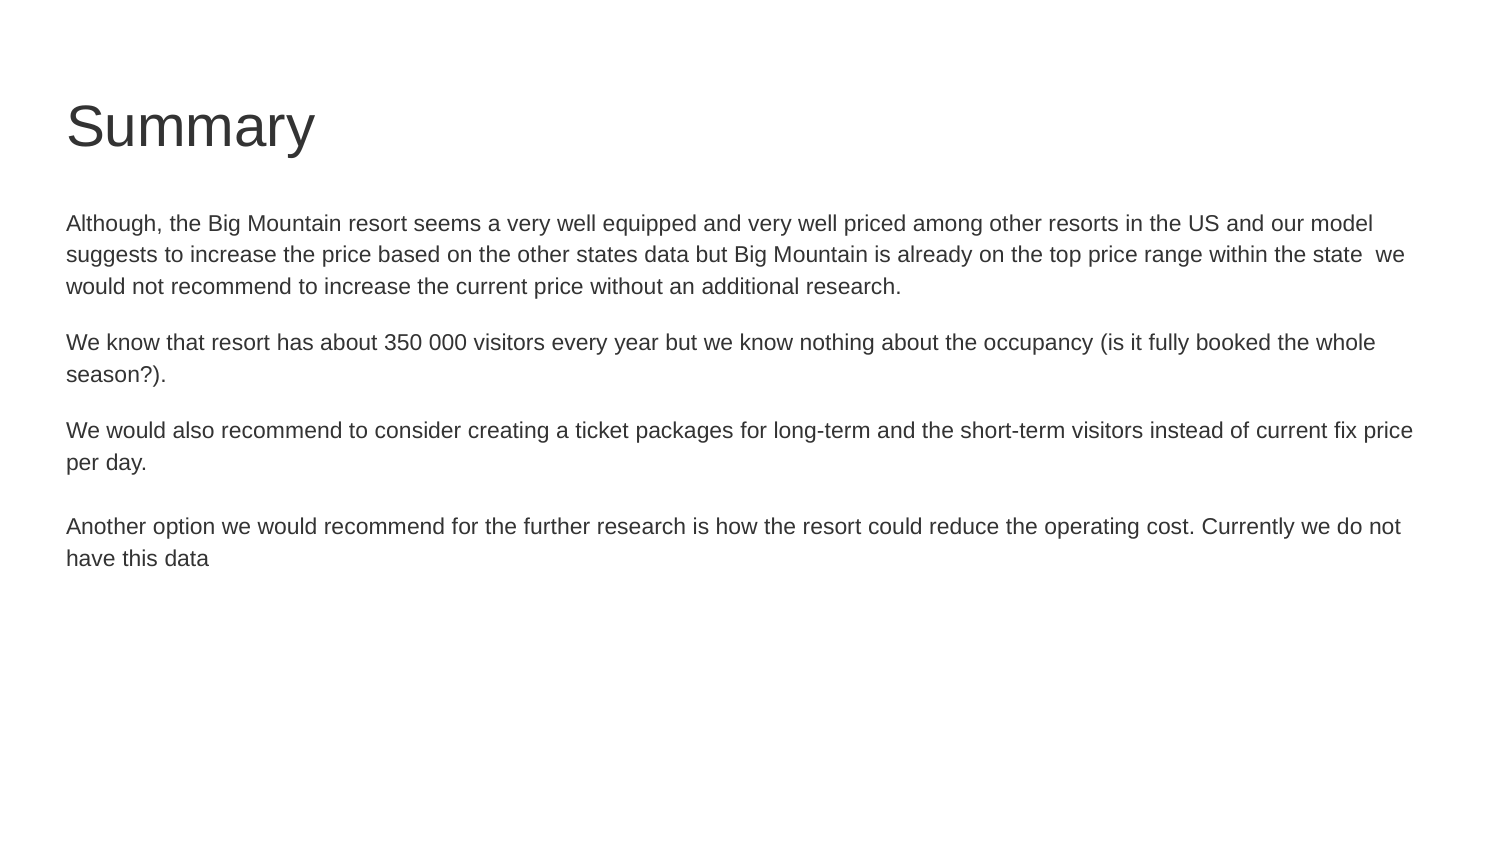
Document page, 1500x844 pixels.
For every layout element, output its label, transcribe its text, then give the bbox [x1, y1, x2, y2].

title Summary [51, 72, 1449, 167]
list Although, the Big Mountain resort seems a very well equipped and very well priced among other resorts in the US and our model suggests to increase the price based on the other states data but Big Mountain is already on the top price range within the state we would not recommend to increase the current price without an additional research. We know that resort has about 350 000 visitors every year but we know nothing about the occupancy (is it fully booked the whole season?). We would also recommend to consider creating a ticket packages for long-term and the short-term visitors instead of current fix price per day. Another option we would recommend for the further research is how the resort could reduce the operating cost. Currently we do not have this data [51, 189, 1449, 750]
